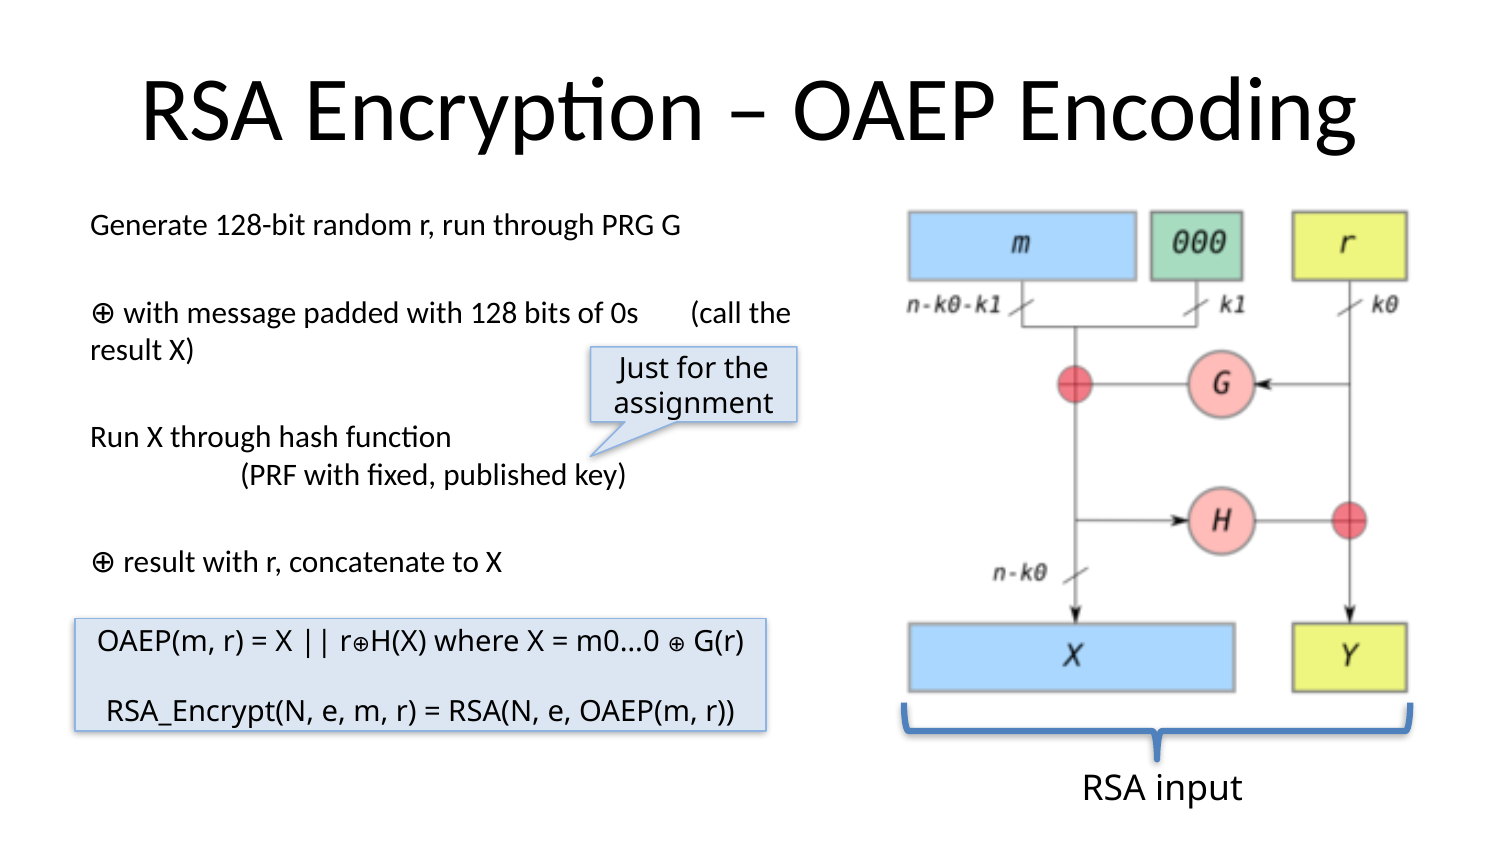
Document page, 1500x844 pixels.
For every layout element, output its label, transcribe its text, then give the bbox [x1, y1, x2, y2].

picture [885, 168, 1435, 723]
text_box RSA input [1070, 759, 1255, 814]
list Generate 128-bit random r, run through PRG G ⊕ with message padded with 128 bits of 0s (call the result X) Run X through hash function (PRF with fixed, published key) ⊕ result with r, concatenate to X [75, 196, 825, 754]
text_box [903, 730, 1411, 759]
title RSA Encryption – OAEP Encoding [75, 33, 1425, 175]
text_box OAEP(m, r) = X || r⊕H(X) where X = m0…0 ⊕ G(r) RSA_Encrypt(N, e, m, r) = RSA(N, e, OAEP(m, r)) [74, 618, 767, 732]
text_box Just for the assignment [589, 346, 798, 458]
